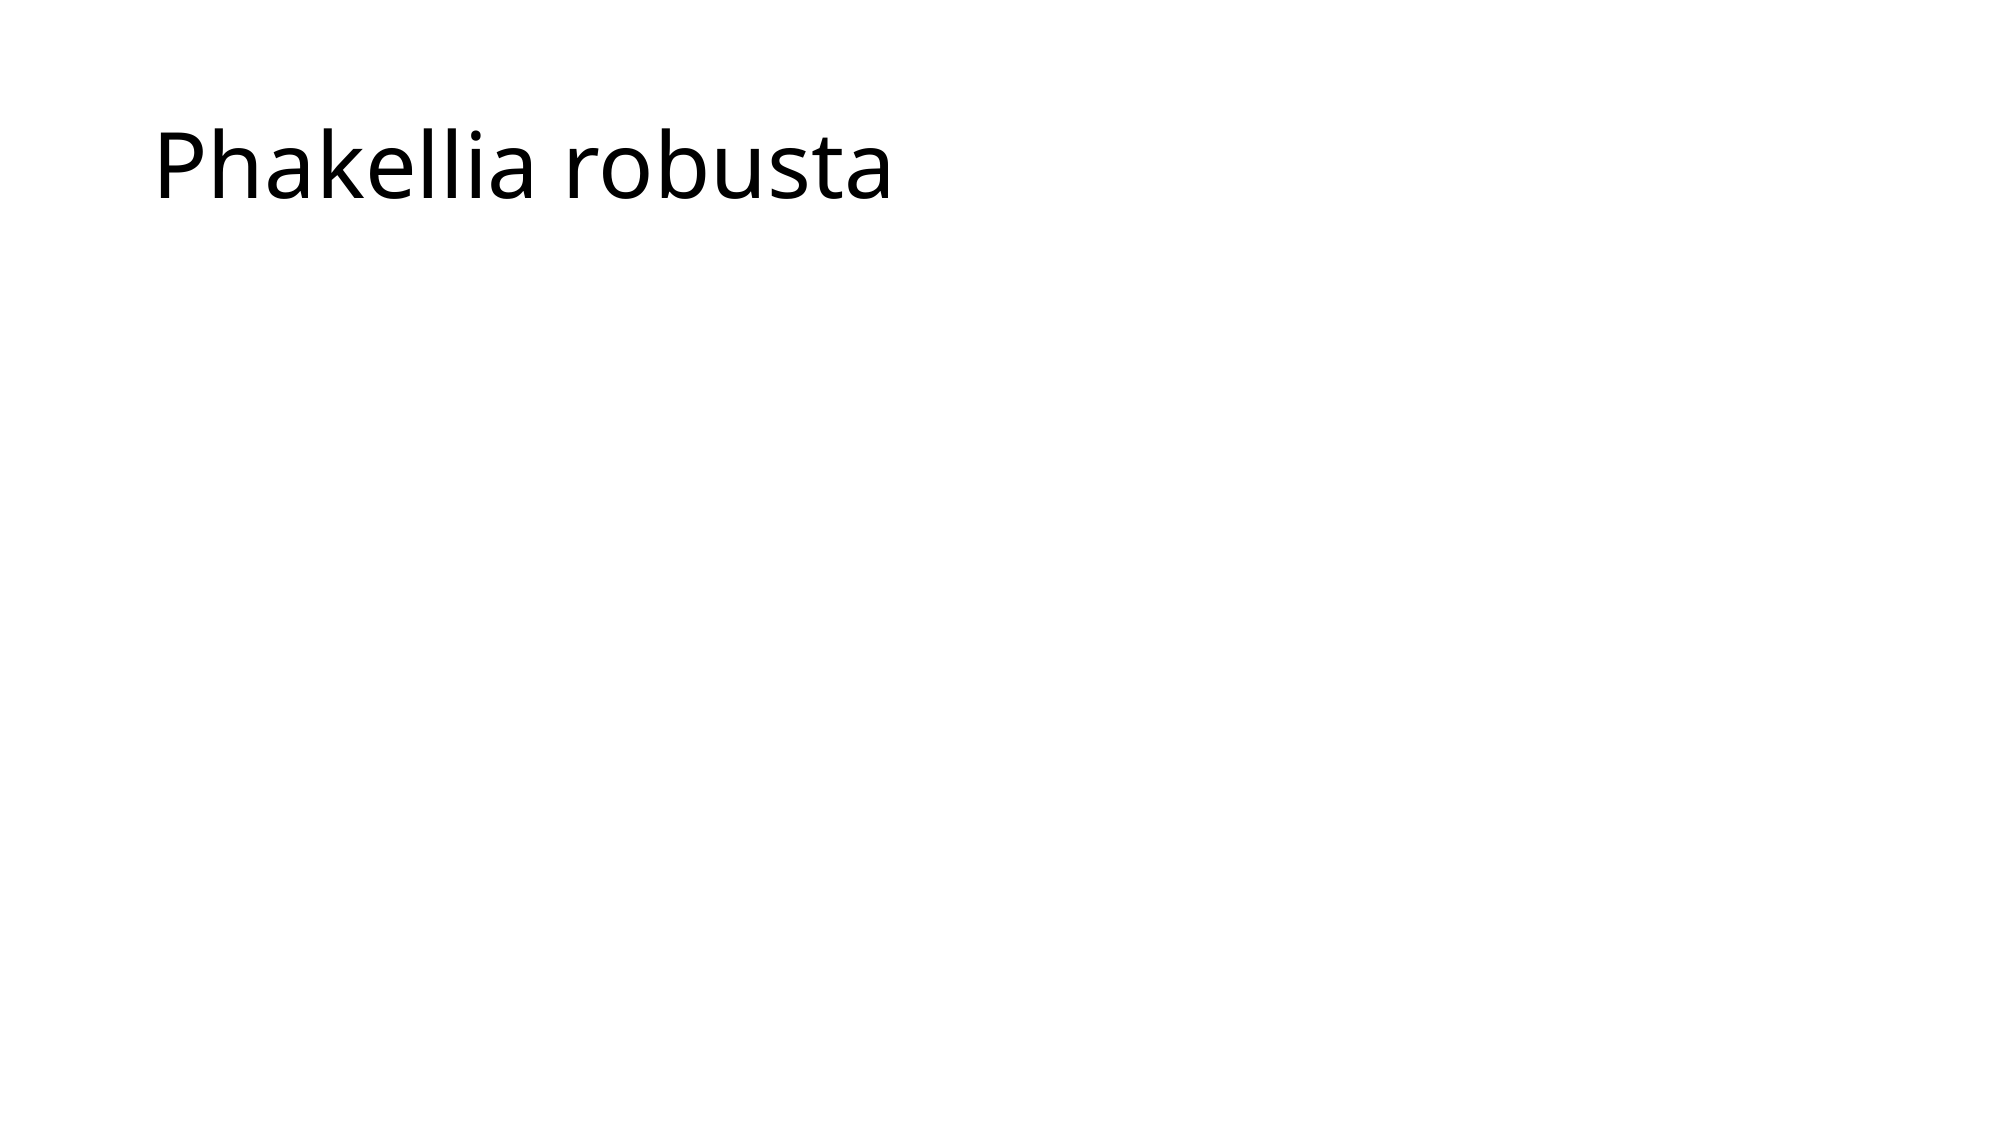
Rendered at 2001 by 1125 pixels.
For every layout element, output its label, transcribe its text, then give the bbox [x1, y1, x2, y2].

title Phakellia robusta [137, 59, 1863, 278]
